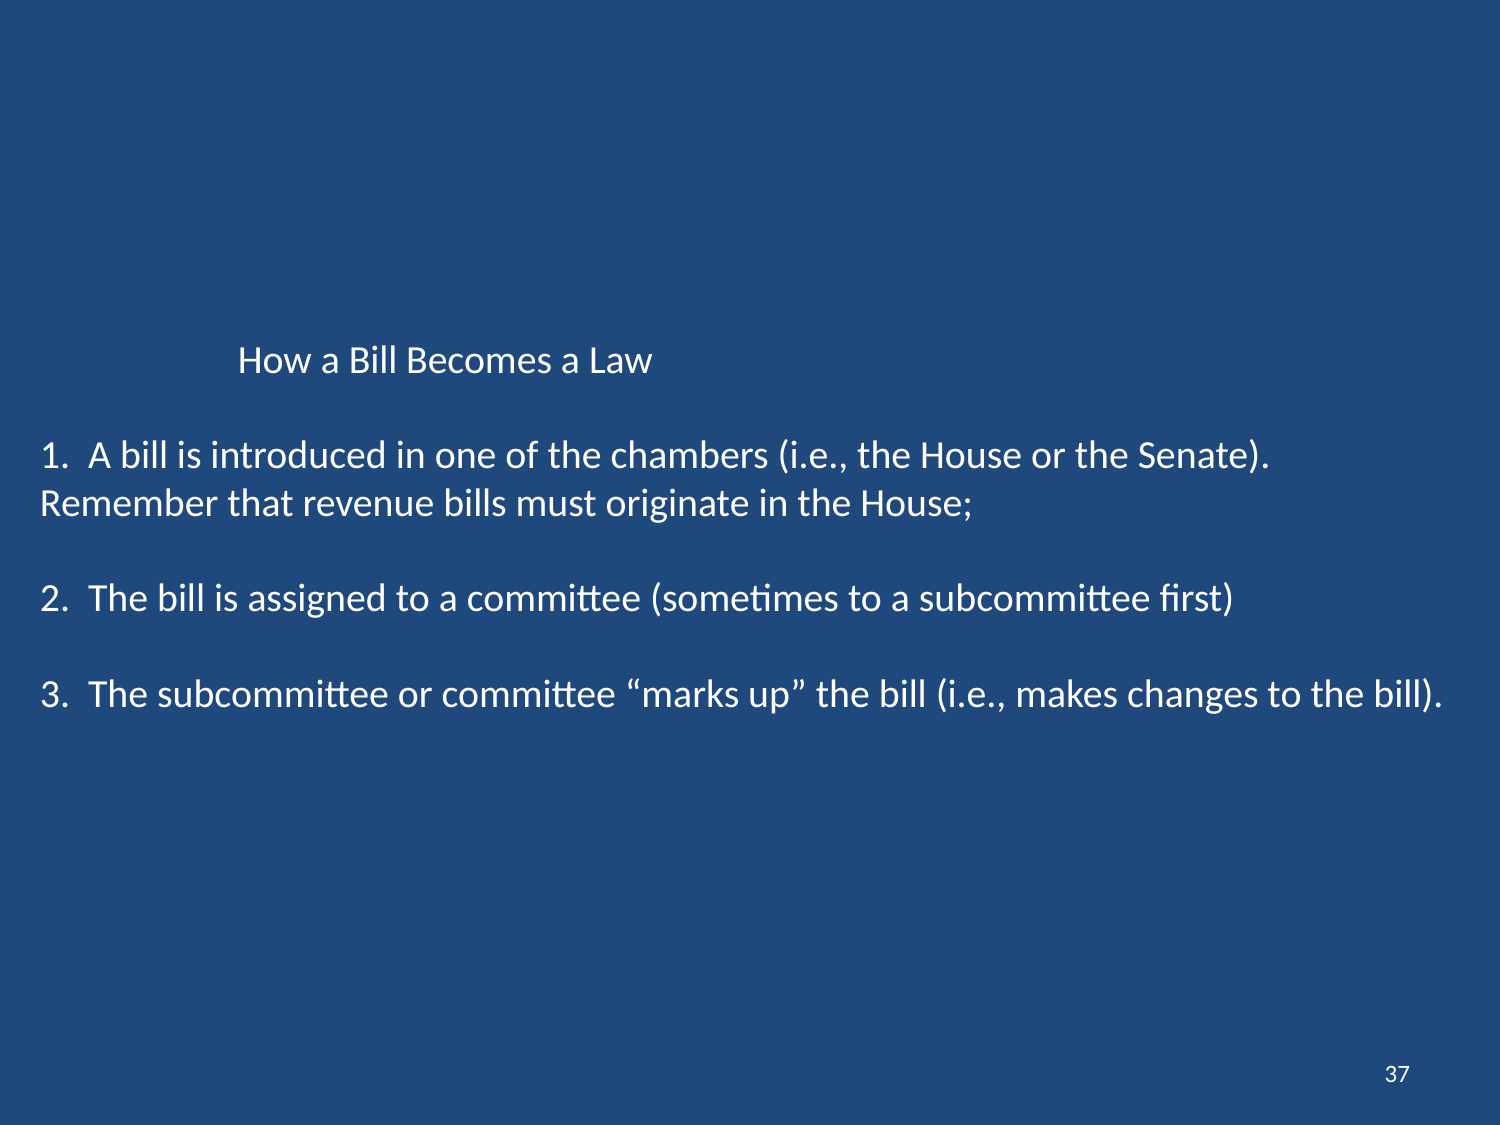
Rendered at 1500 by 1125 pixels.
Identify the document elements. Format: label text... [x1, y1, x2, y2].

title How a Bill Becomes a Law 1. A bill is introduced in one of the chambers (i.e., the House or the Senate). Remember that revenue bills must originate in the House; 2. The bill is assigned to a committee (sometimes to a subcommittee first) 3. The subcommittee or committee “marks up” the bill (i.e., makes changes to the bill). [24, 24, 1463, 1088]
slide_number 37 [1074, 1042, 1425, 1103]
